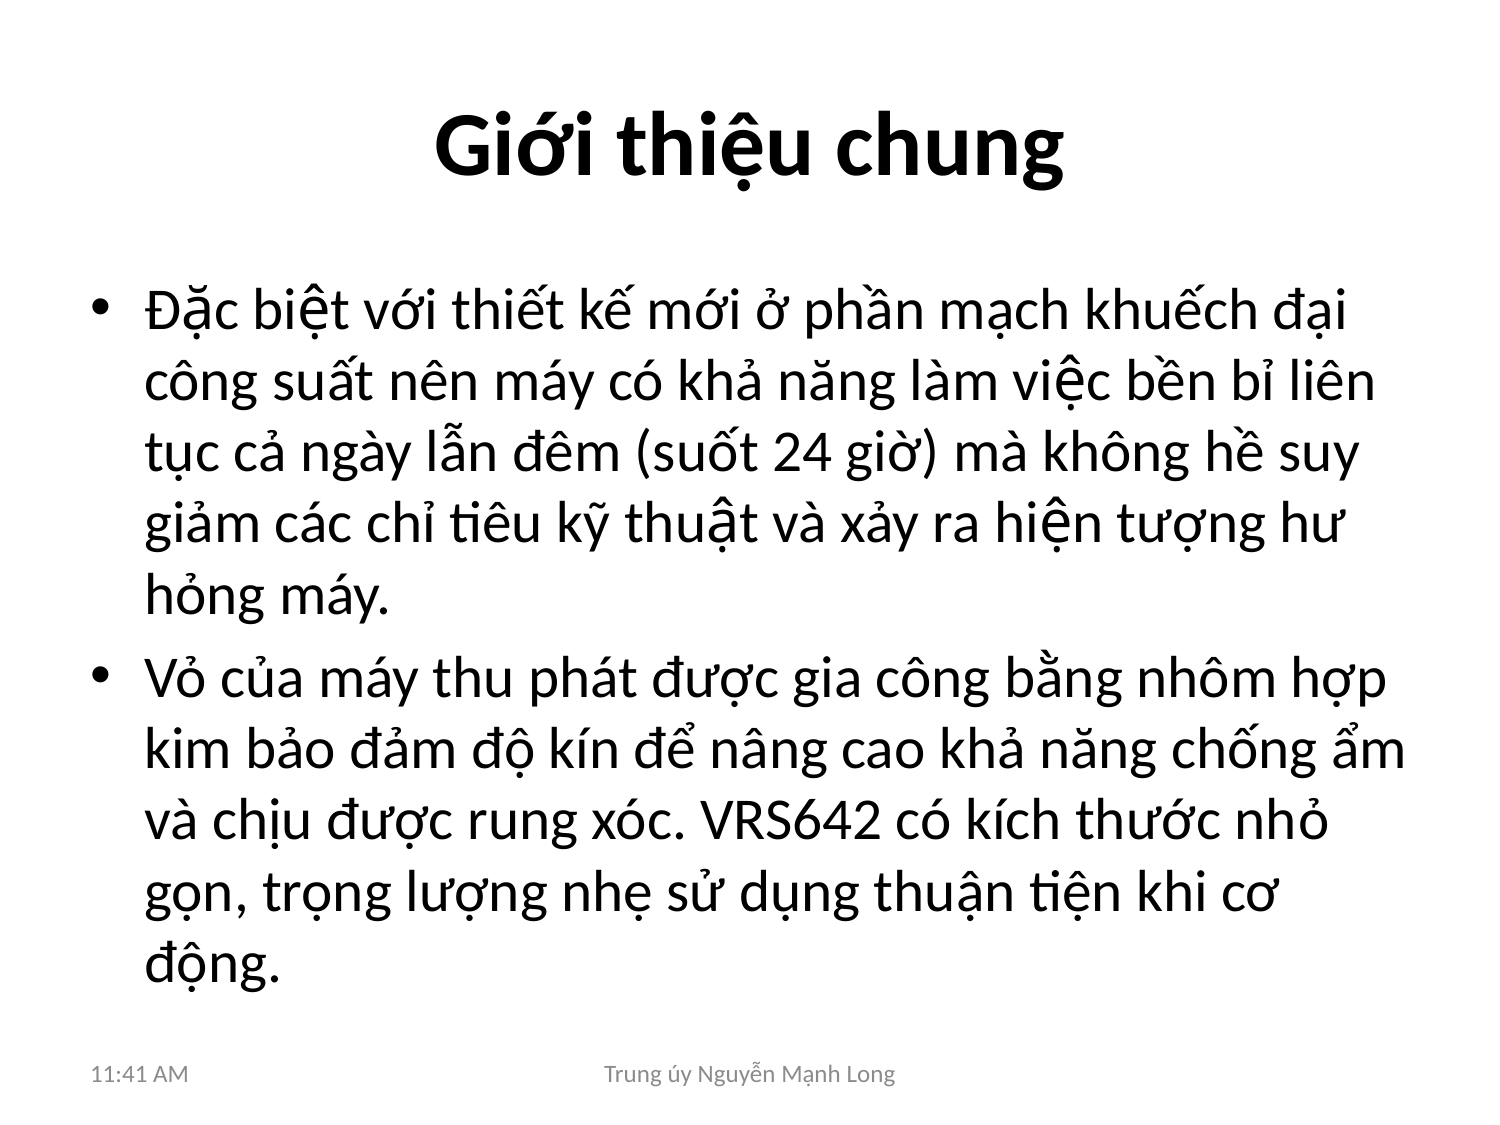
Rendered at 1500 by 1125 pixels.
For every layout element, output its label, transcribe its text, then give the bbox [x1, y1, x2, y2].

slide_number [75, 1042, 425, 1103]
list Đặc biệt với thiết kế mới ở phần mạch khuếch đại công suất nên máy có khả năng làm việc bền bỉ liên tục cả ngày lẫn đêm (suốt 24 giờ) mà không hề suy giảm các chỉ tiêu kỹ thuật và xảy ra hiện tượng hư hỏng máy. Vỏ của máy thu phát được gia công bằng nhôm hợp kim bảo đảm độ kín để nâng cao khả năng chống ẩm và chịu được rung xóc. VRS642 có kích thước nhỏ gọn, trọng lượng nhẹ sử dụng thuận tiện khi cơ động. [75, 262, 1425, 1005]
title Giới thiệu chung [75, 45, 1425, 233]
footer Trung úy Nguyễn Mạnh Long [512, 1042, 988, 1103]
